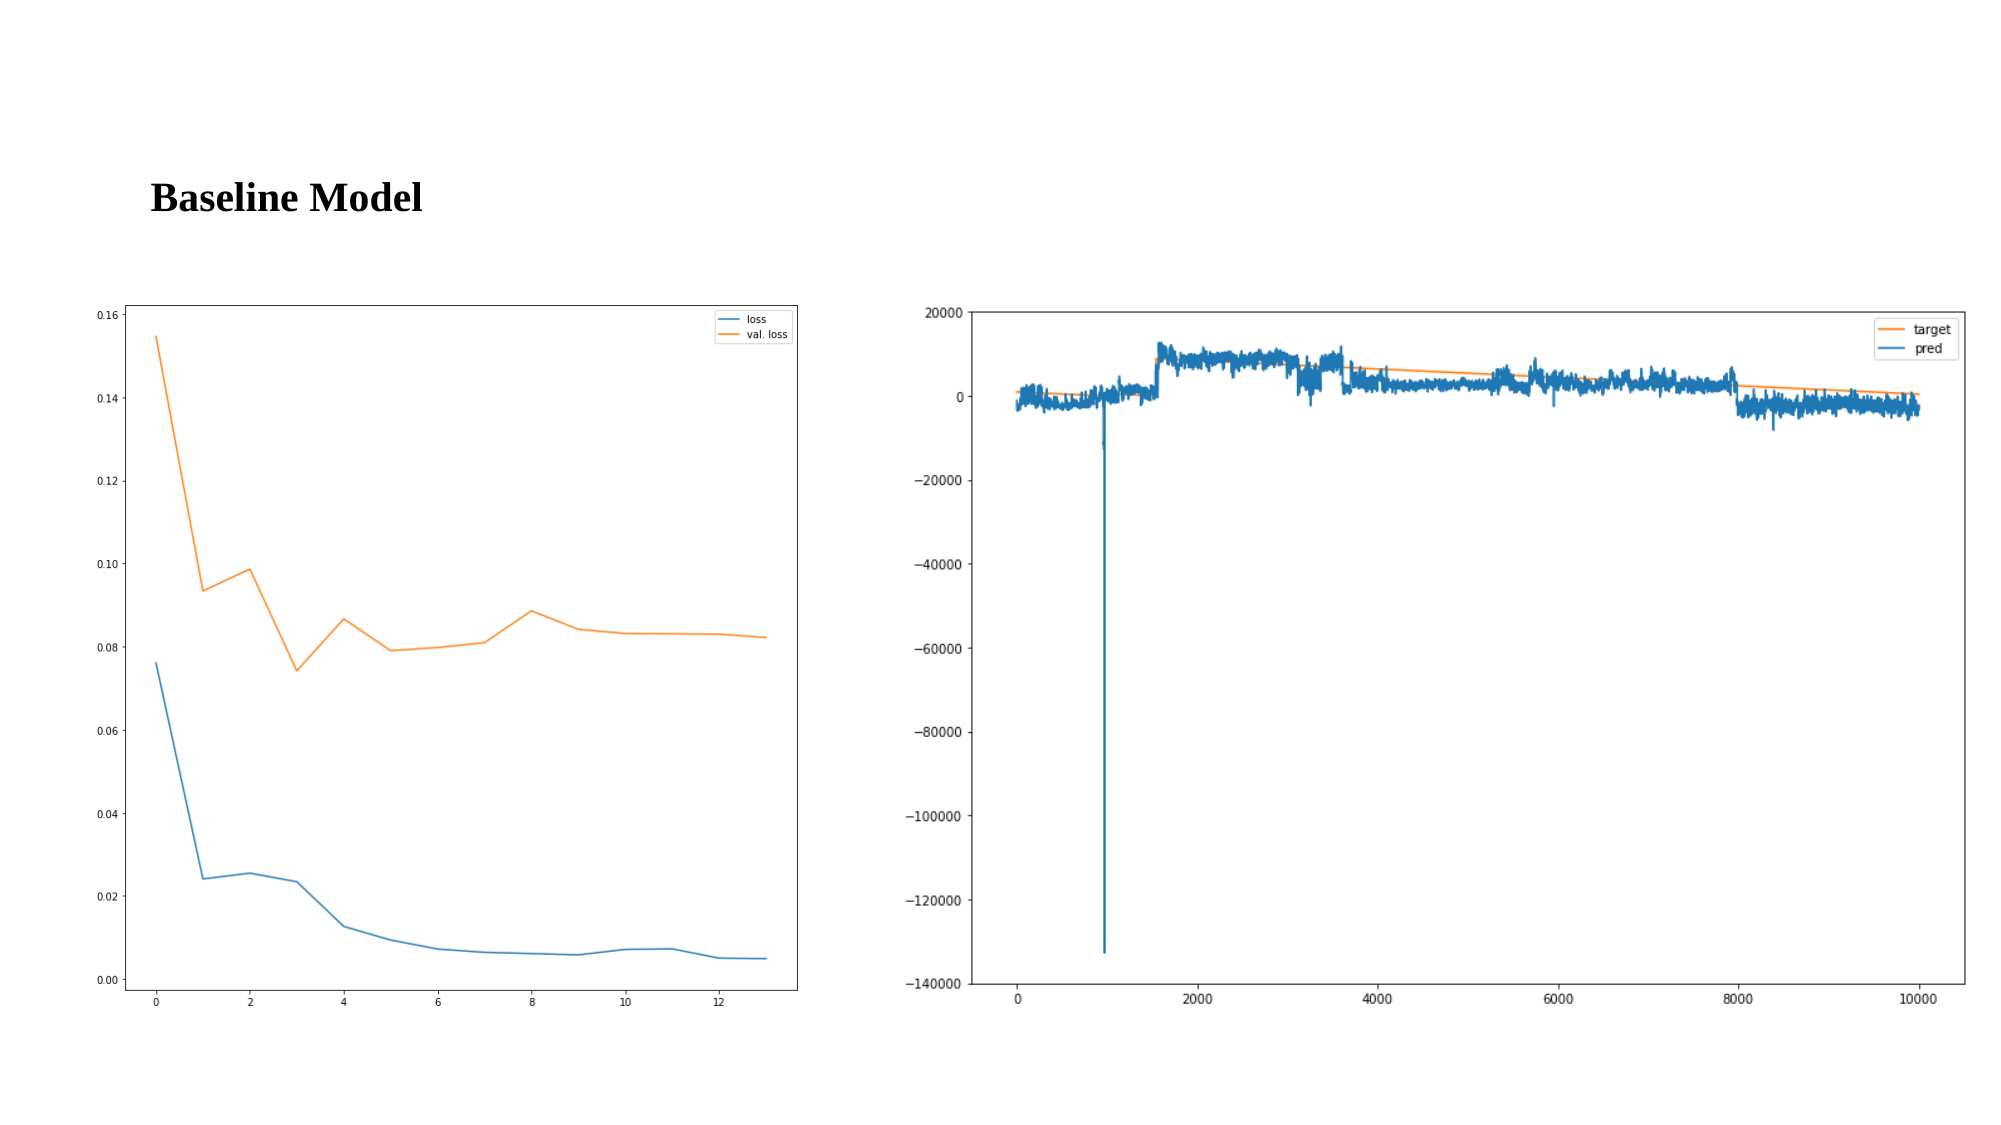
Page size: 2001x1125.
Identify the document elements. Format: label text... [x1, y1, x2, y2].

picture [88, 299, 804, 1014]
text_box Baseline Model [135, 161, 588, 227]
picture [896, 299, 1973, 1014]
